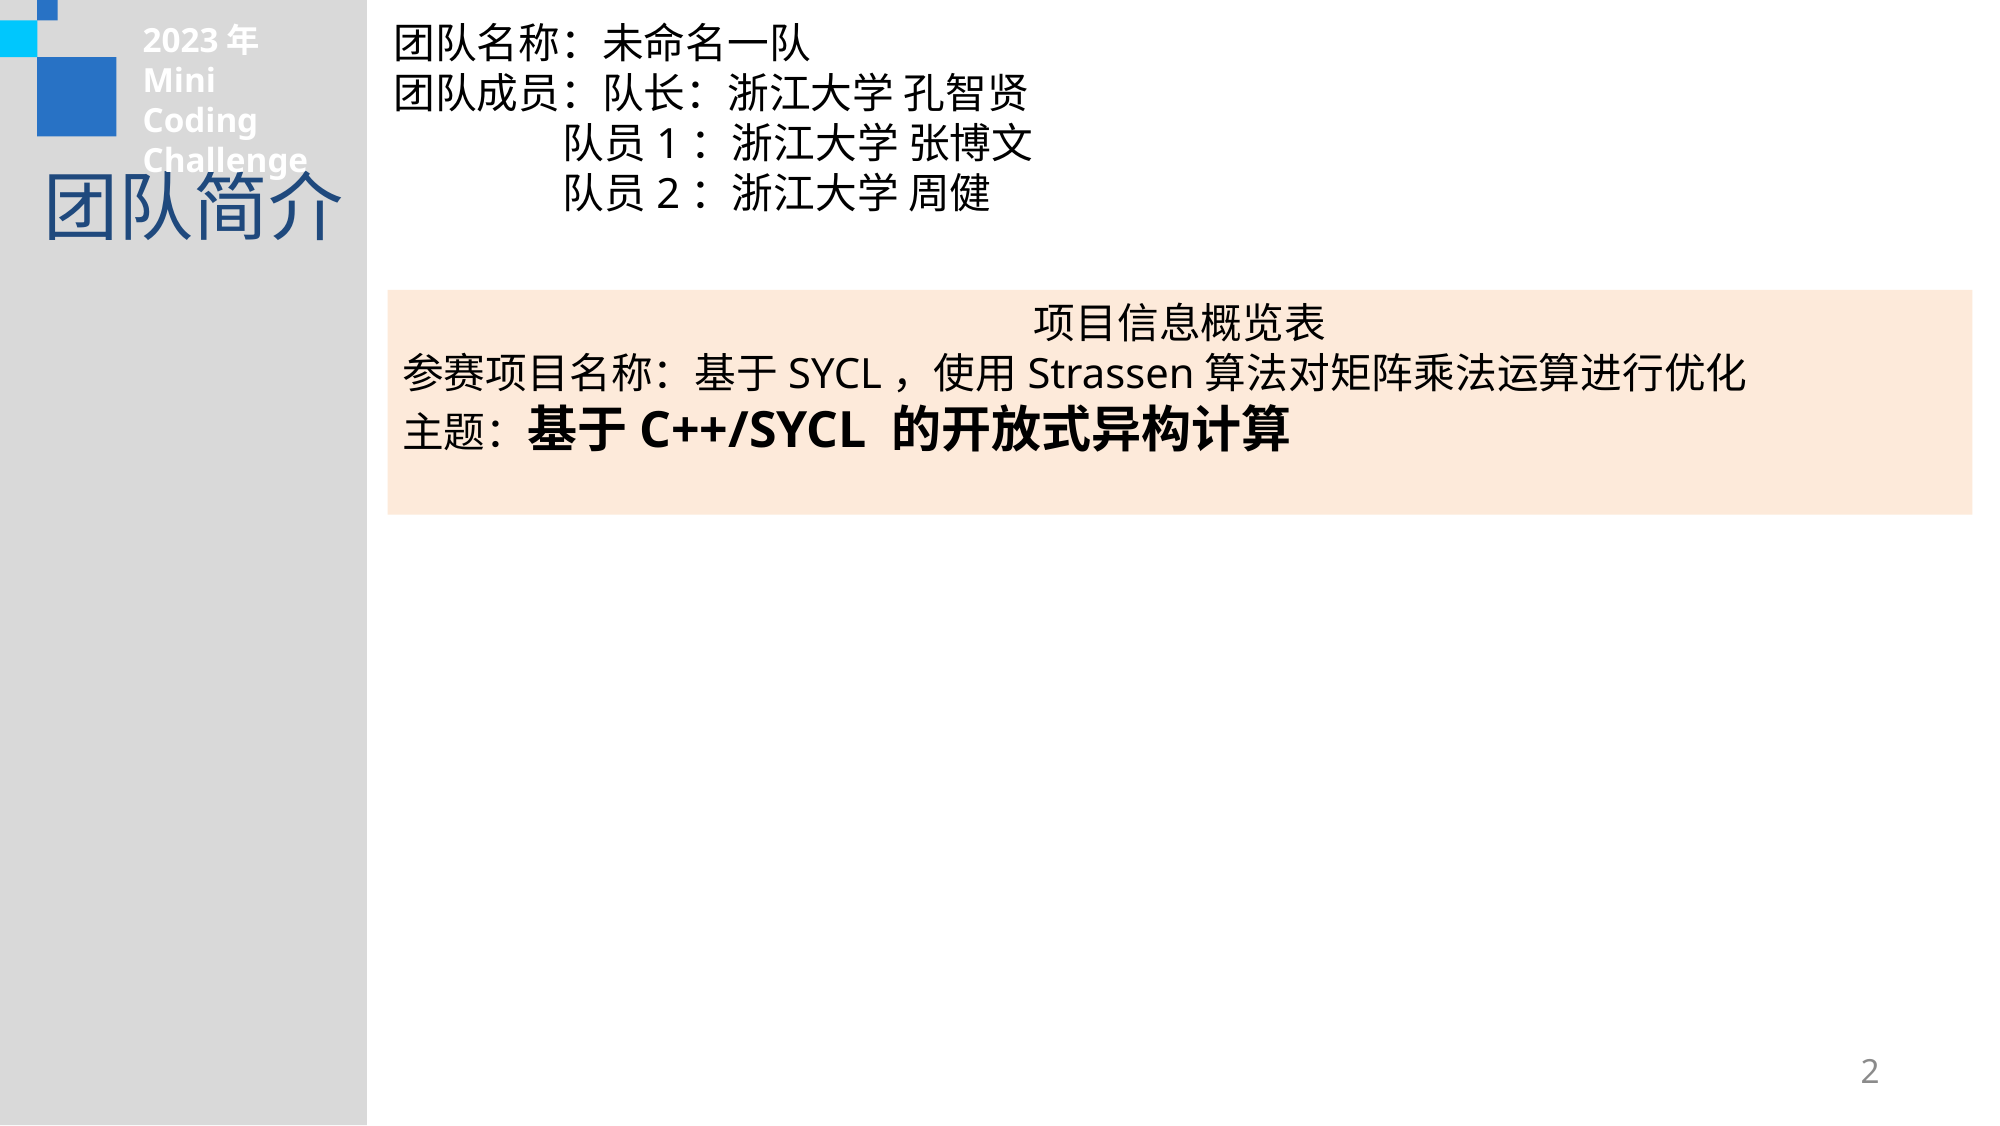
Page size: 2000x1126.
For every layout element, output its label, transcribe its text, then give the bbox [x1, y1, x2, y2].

text_box [0, 0, 367, 1126]
slide_number 2 [1433, 1042, 1900, 1103]
text_box 2023年Mini Coding Challenge [128, 12, 354, 187]
text_box 团队名称：未命名一队 团队成员：队长：浙江大学 孔智贤 队员1：浙江大学 张博文 队员2：浙江大学 周健 [378, 9, 1964, 225]
text_box 项目信息概览表 参赛项目名称：基于SYCL，使用Strassen算法对矩阵乘法运算进行优化 主题：基于C++/SYCL 的开放式异构计算 [387, 289, 1973, 515]
text_box 团队简介 [28, 152, 359, 258]
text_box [0, 0, 117, 137]
